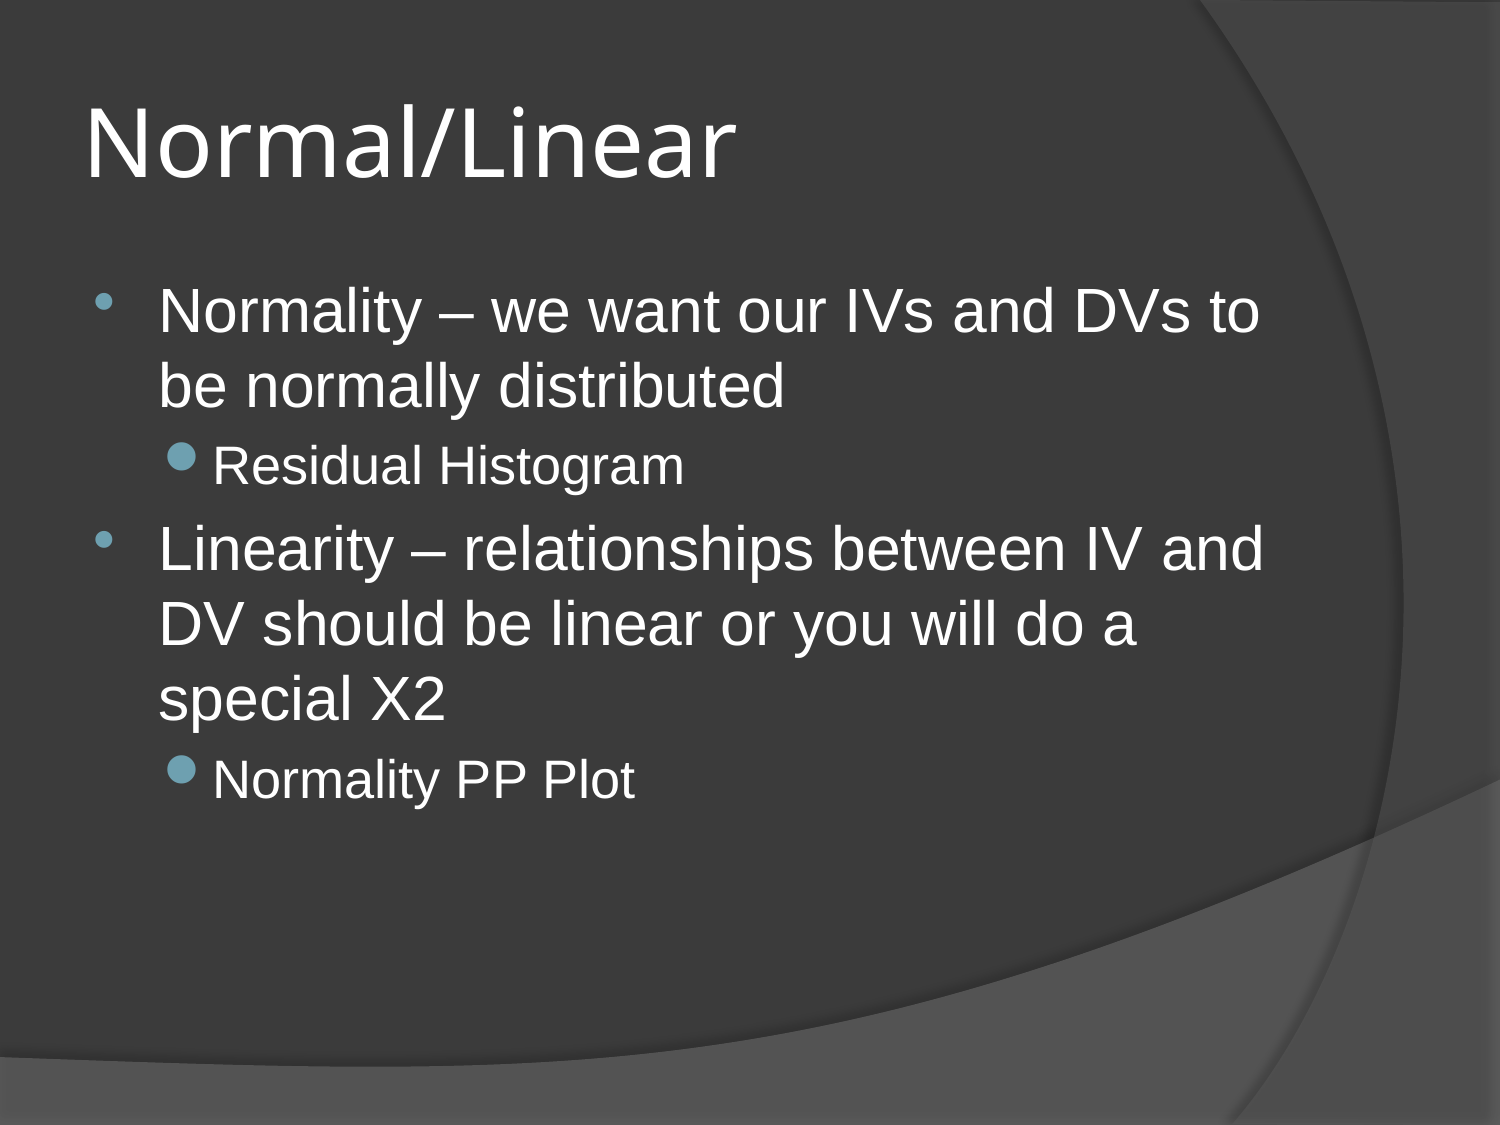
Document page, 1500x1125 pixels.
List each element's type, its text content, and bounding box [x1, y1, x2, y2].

list Normality – we want our IVs and DVs to be normally distributed Residual Histogram Linearity – relationships between IV and DV should be linear or you will do a special X2 Normality PP Plot [75, 262, 1300, 1005]
title Normal/Linear [75, 45, 1300, 233]
